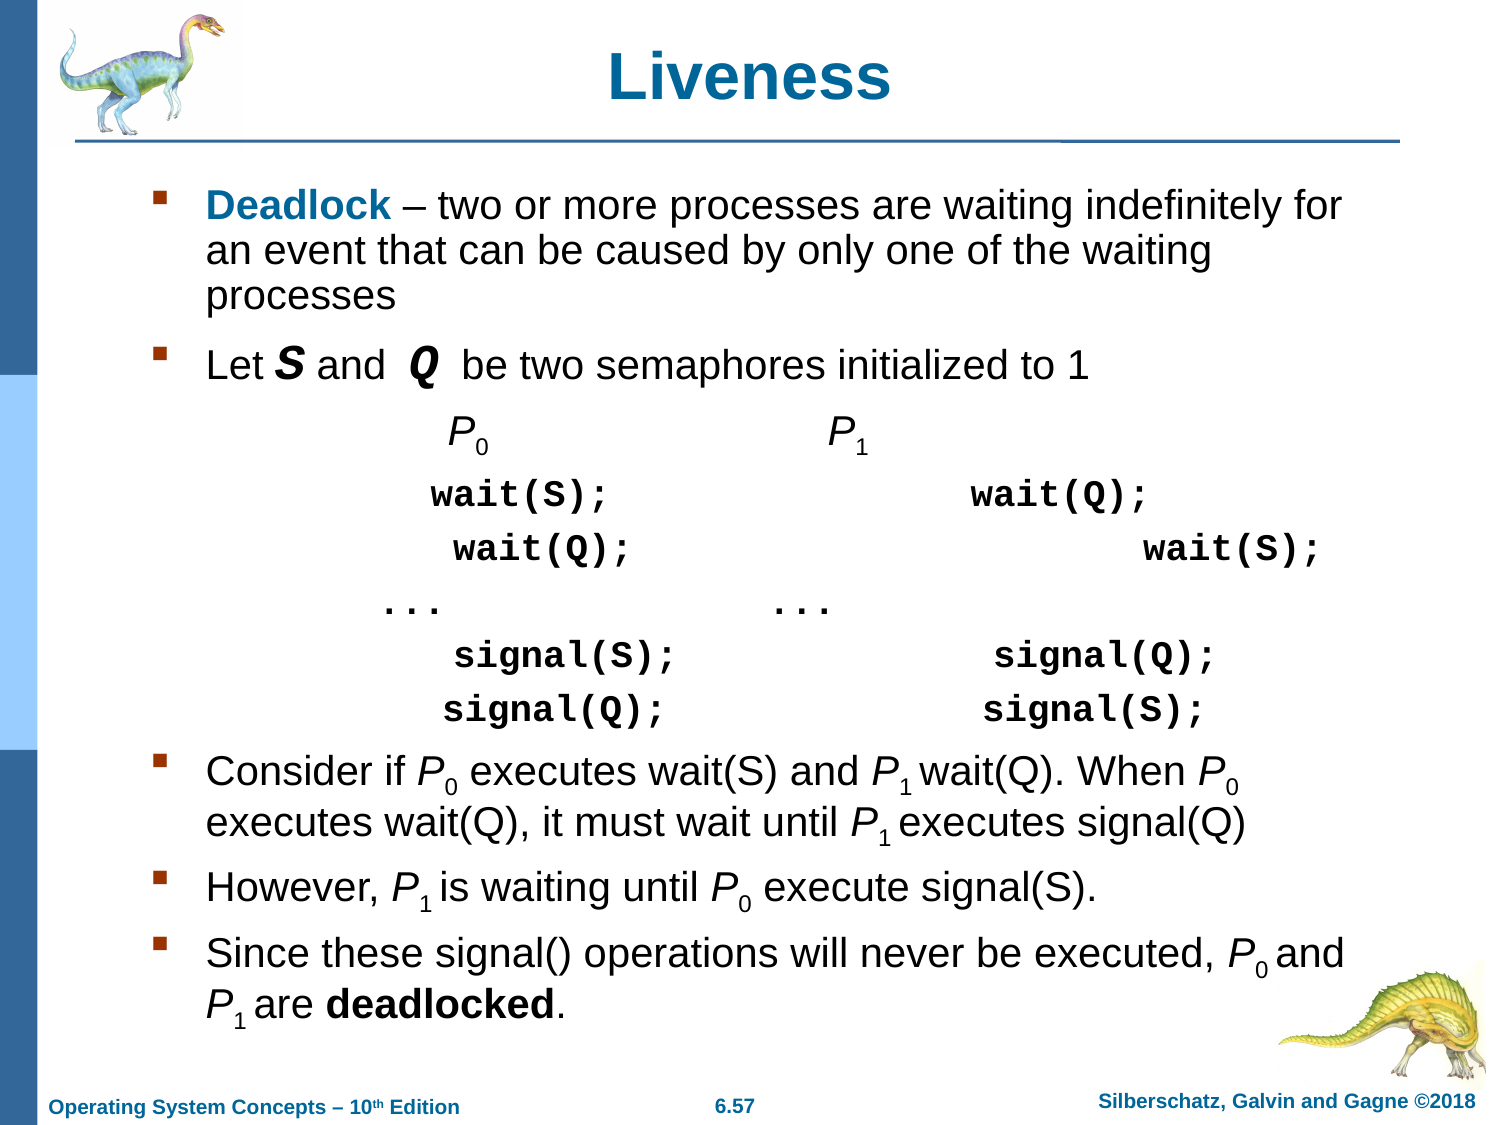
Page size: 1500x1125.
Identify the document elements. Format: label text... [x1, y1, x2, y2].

picture [1275, 959, 1486, 1090]
list Deadlock – two or more processes are waiting indefinitely for an event that can be caused by only one of the waiting processes Let S and Q be two semaphores initialized to 1 P0 P1 wait(S); wait(Q); wait(Q); wait(S); ... ... signal(S); signal(Q); signal(Q); signal(S); Consider if P0 executes wait(S) and P1 wait(Q). When P0 executes wait(Q), it must wait until P1 executes signal(Q) However, P1 is waiting until P0 execute signal(S). Since these signal() operations will never be executed, P0 and P1 are deadlocked. [134, 176, 1388, 981]
title Liveness [75, 25, 1425, 121]
picture [46, 0, 243, 149]
